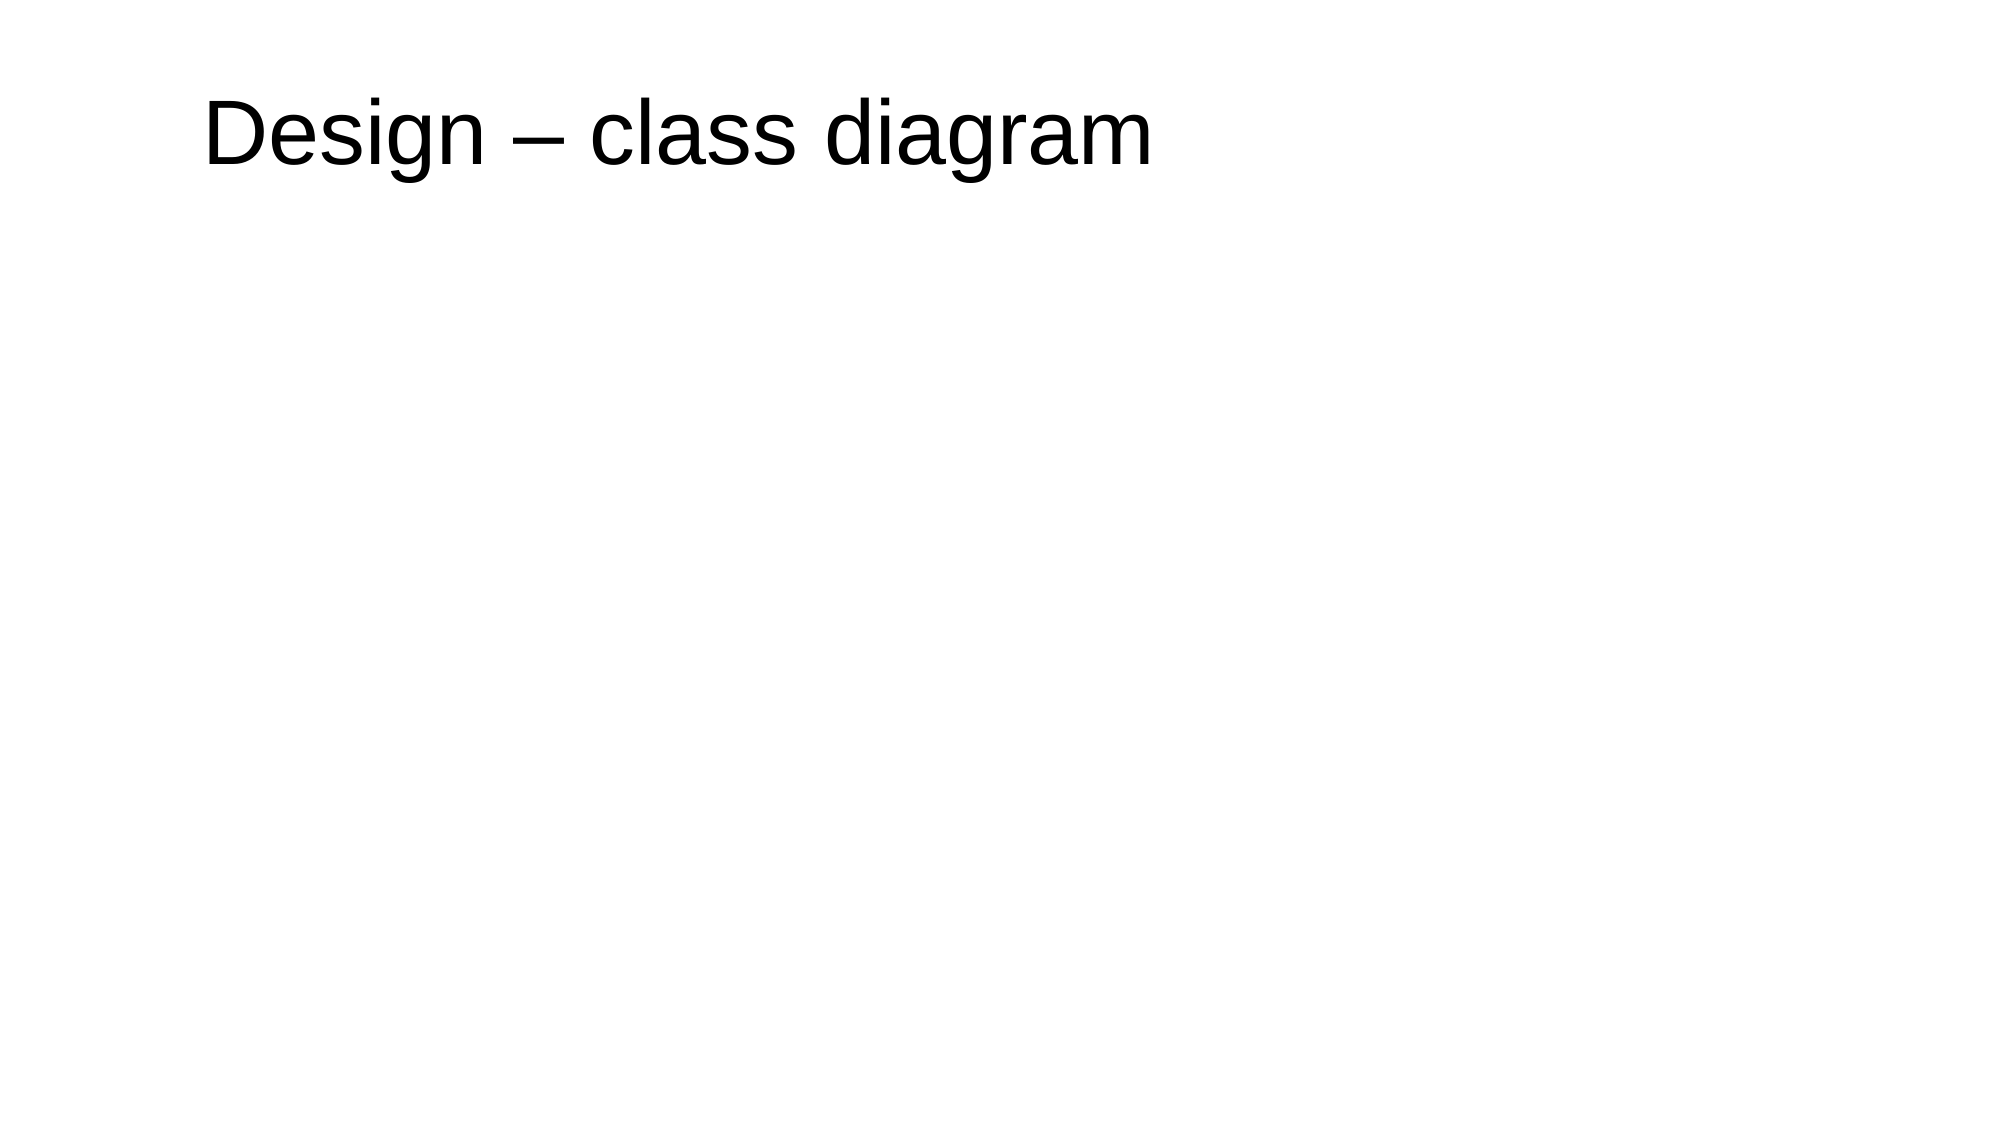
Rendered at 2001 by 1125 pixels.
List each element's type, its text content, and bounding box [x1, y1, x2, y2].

title Design – class diagram [187, 37, 1813, 233]
